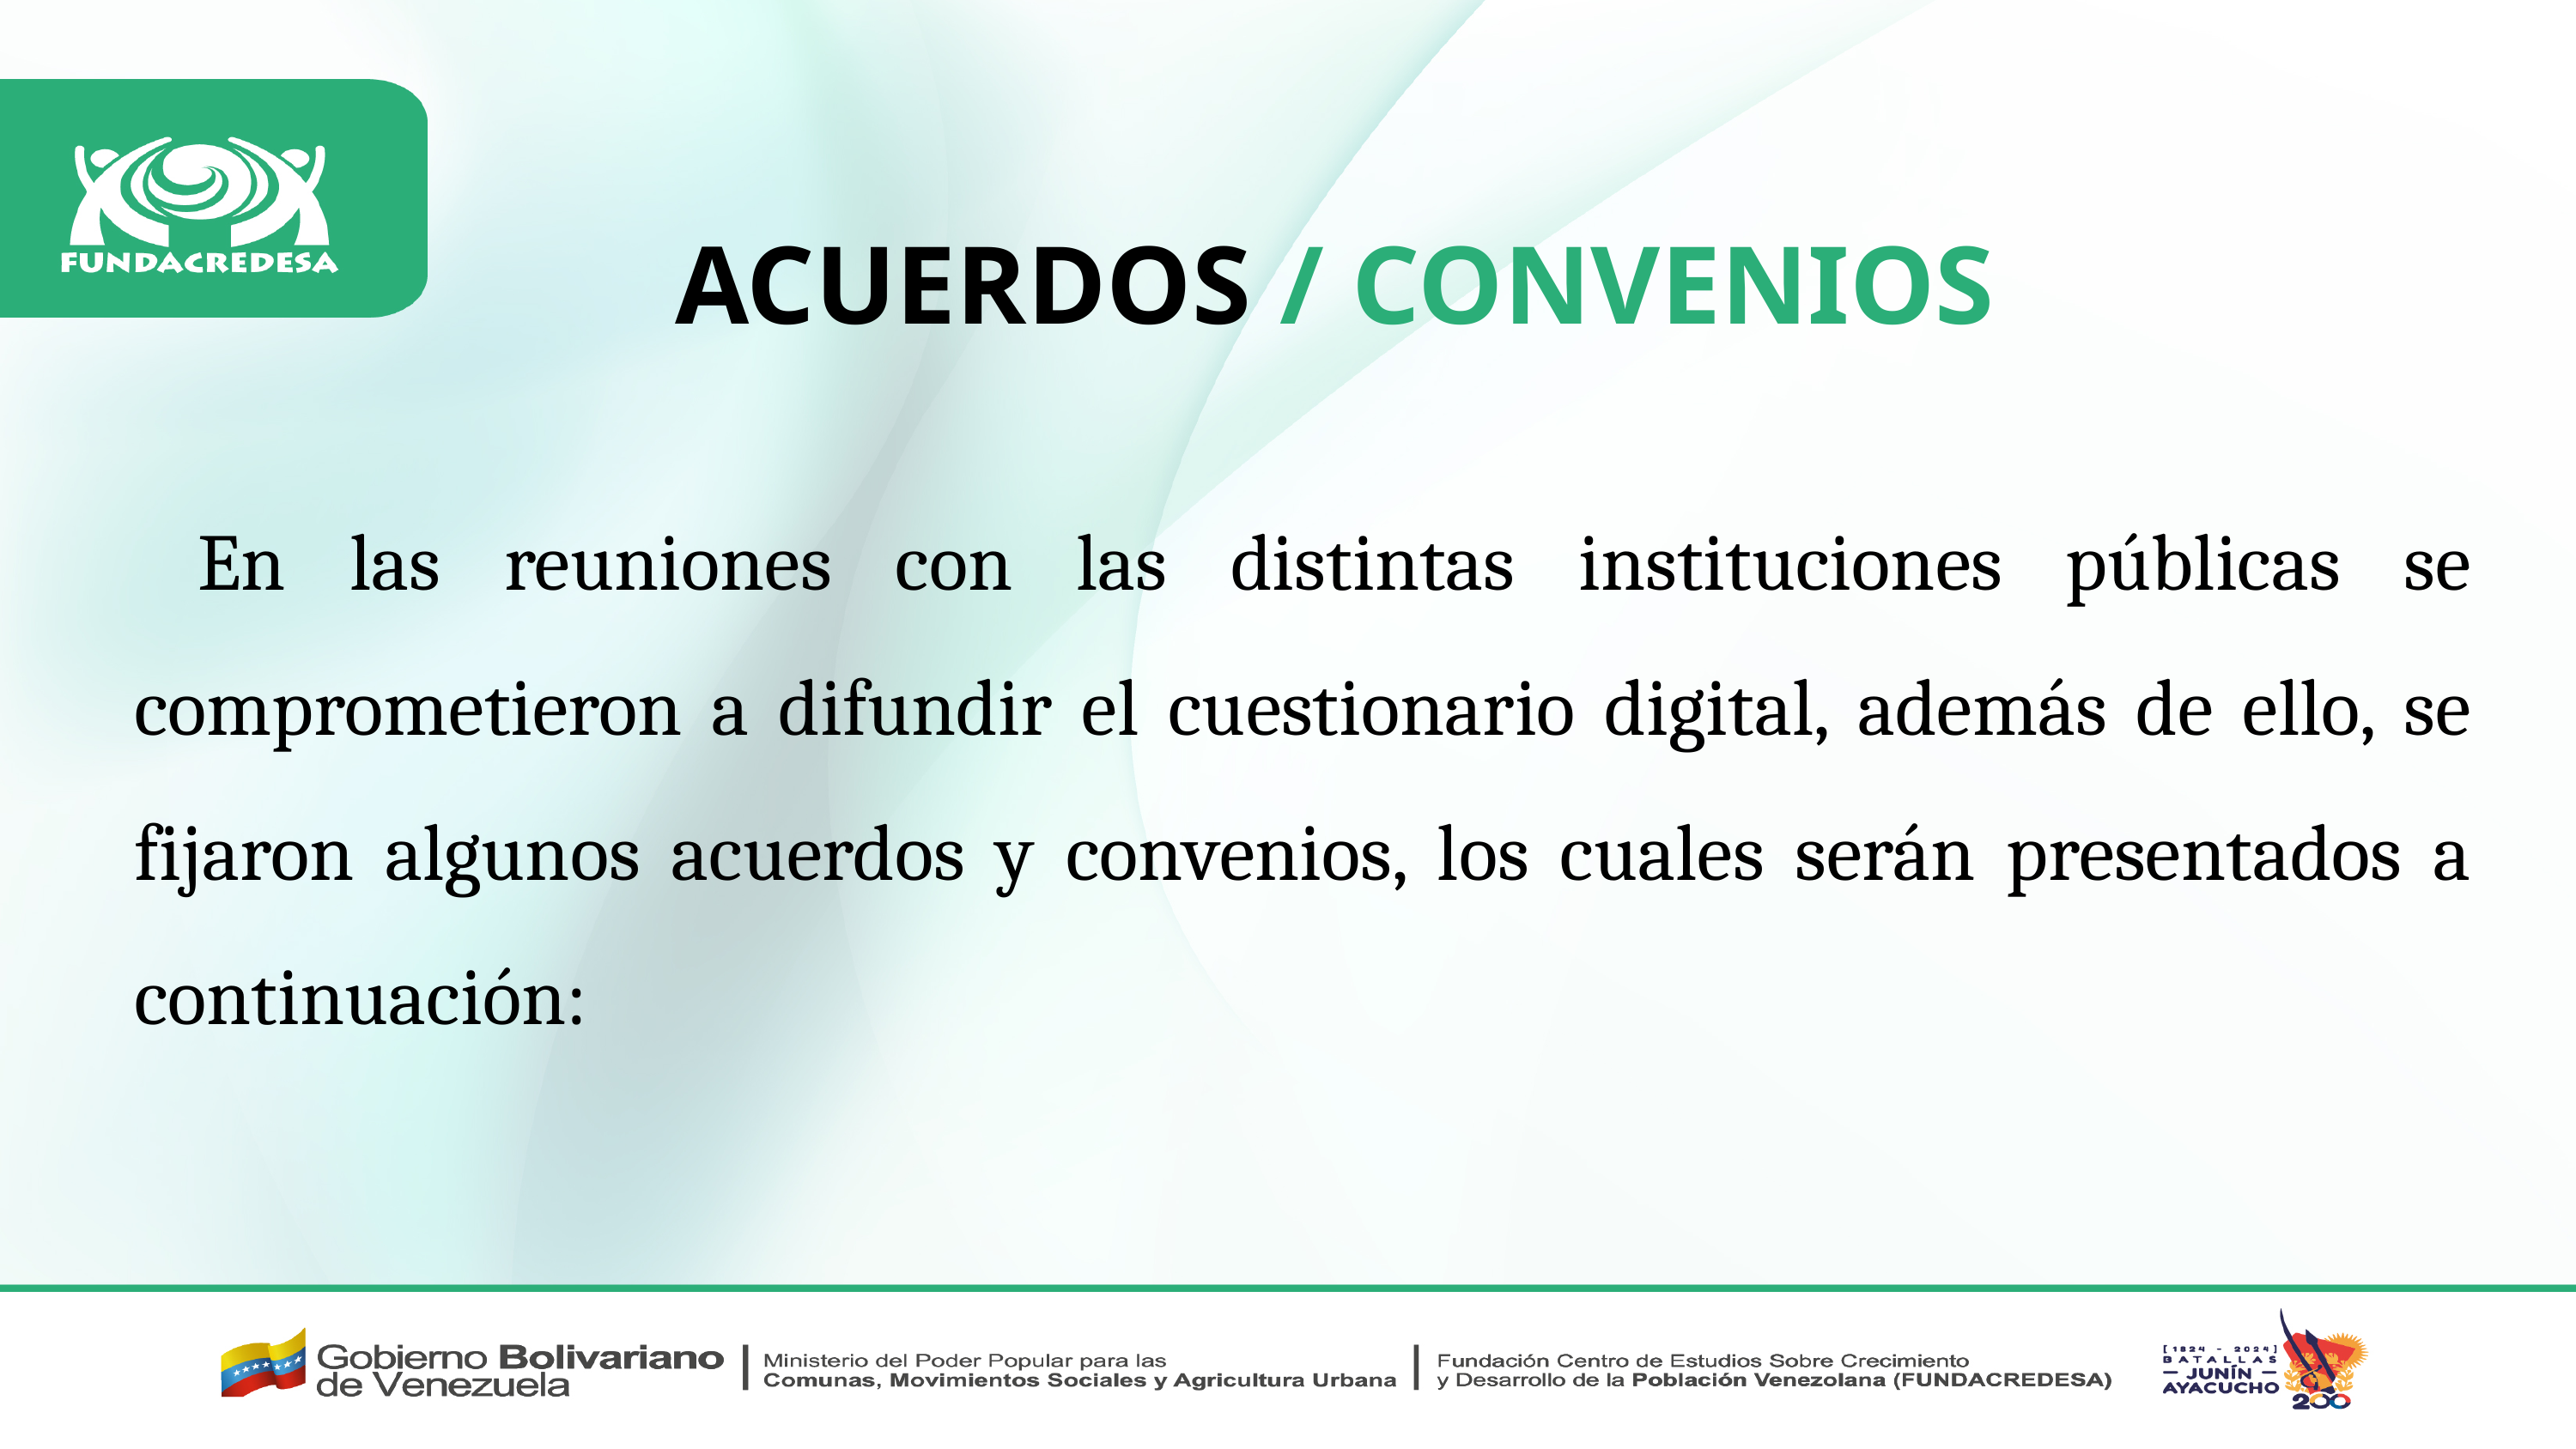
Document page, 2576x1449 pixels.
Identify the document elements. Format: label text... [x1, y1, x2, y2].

text_box ACUERDOS / CONVENIOS En las reuniones con las distintas instituciones públicas se comprometieron a difundir el cuestionario digital, además de ello, se fijaron algunos acuerdos y convenios, los cuales serán presentados a continuación: [121, 146, 2485, 1047]
picture [0, 0, 2576, 1449]
